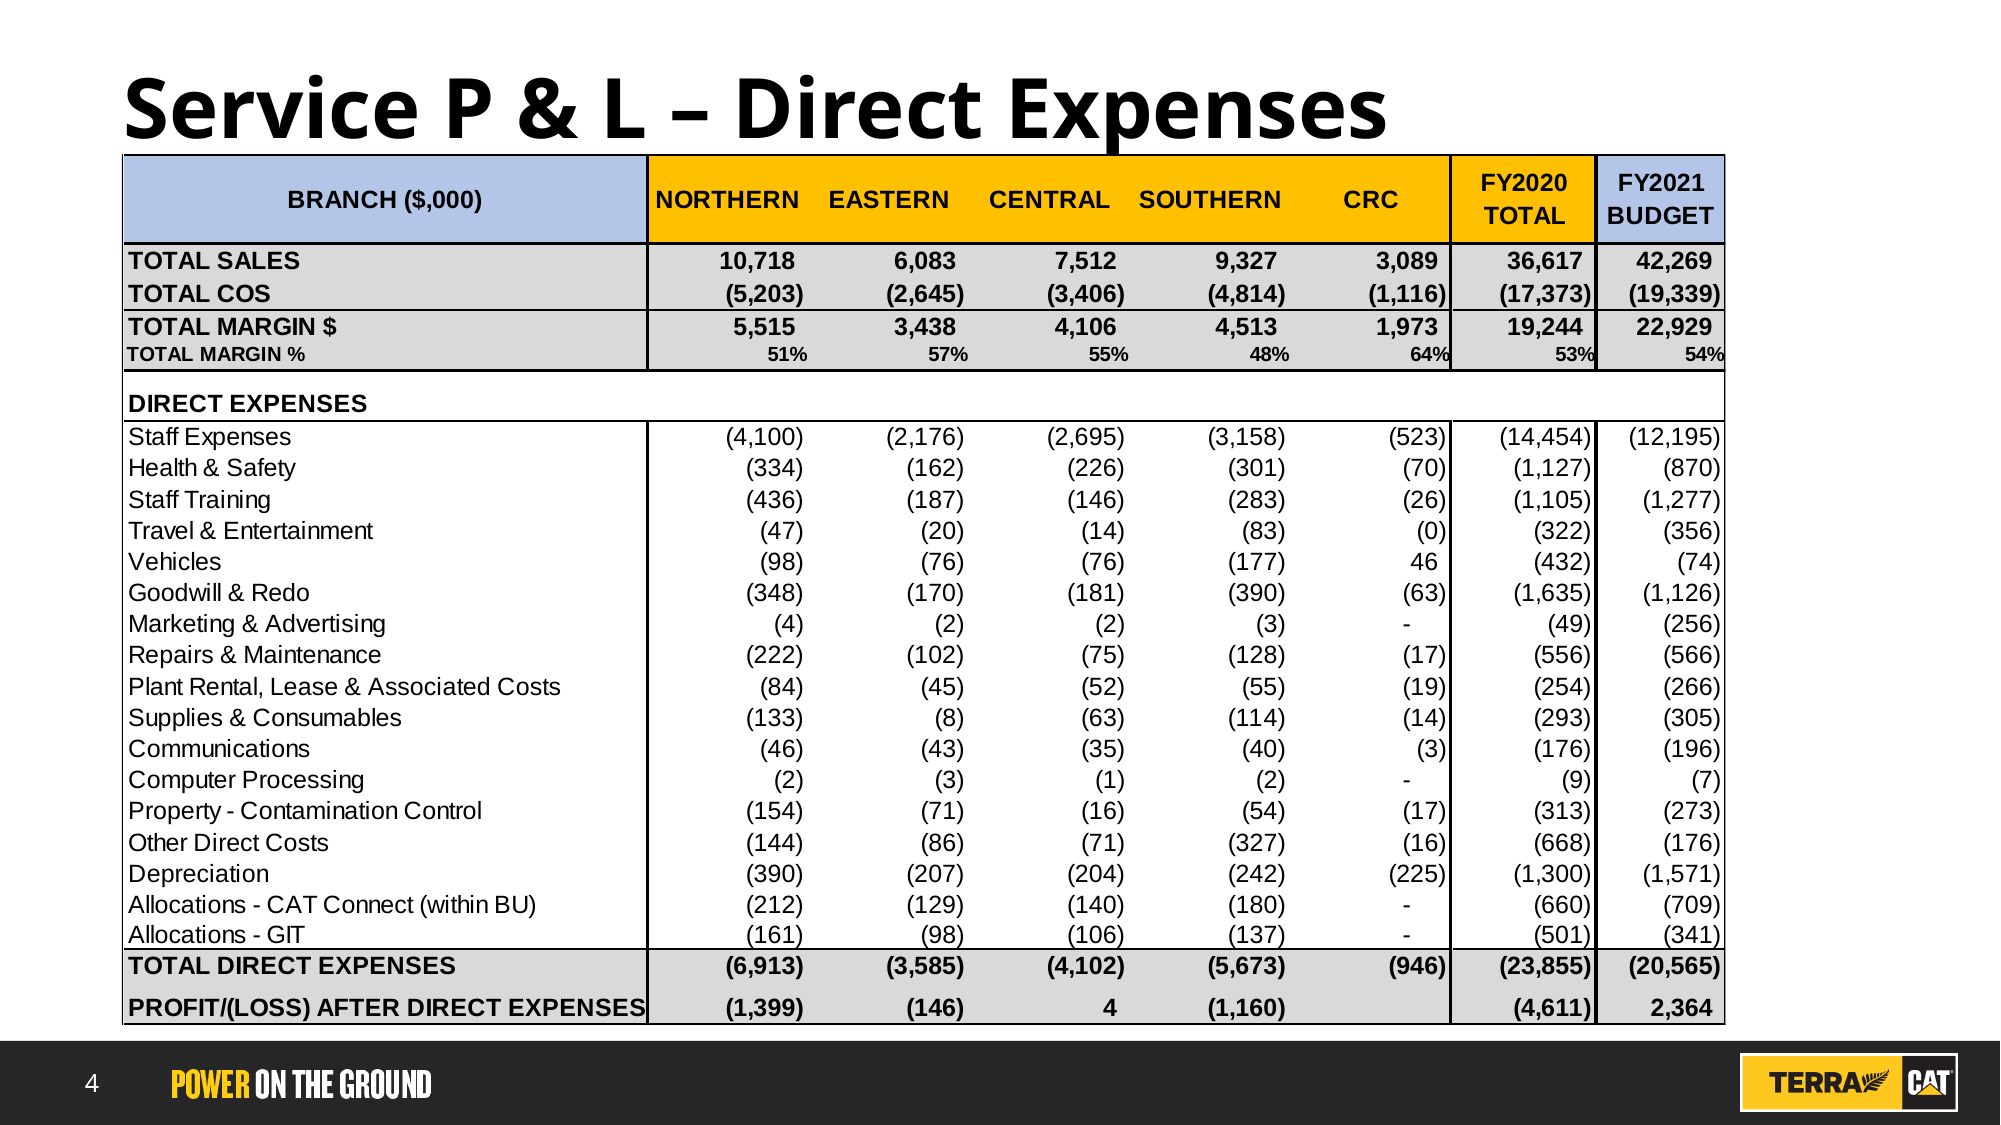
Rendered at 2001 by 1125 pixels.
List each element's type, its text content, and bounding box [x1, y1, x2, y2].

picture [166, 1065, 436, 1101]
picture [121, 154, 1727, 1027]
title Service P & L – Direct Expenses [108, 59, 1892, 144]
picture [1740, 1053, 1958, 1112]
